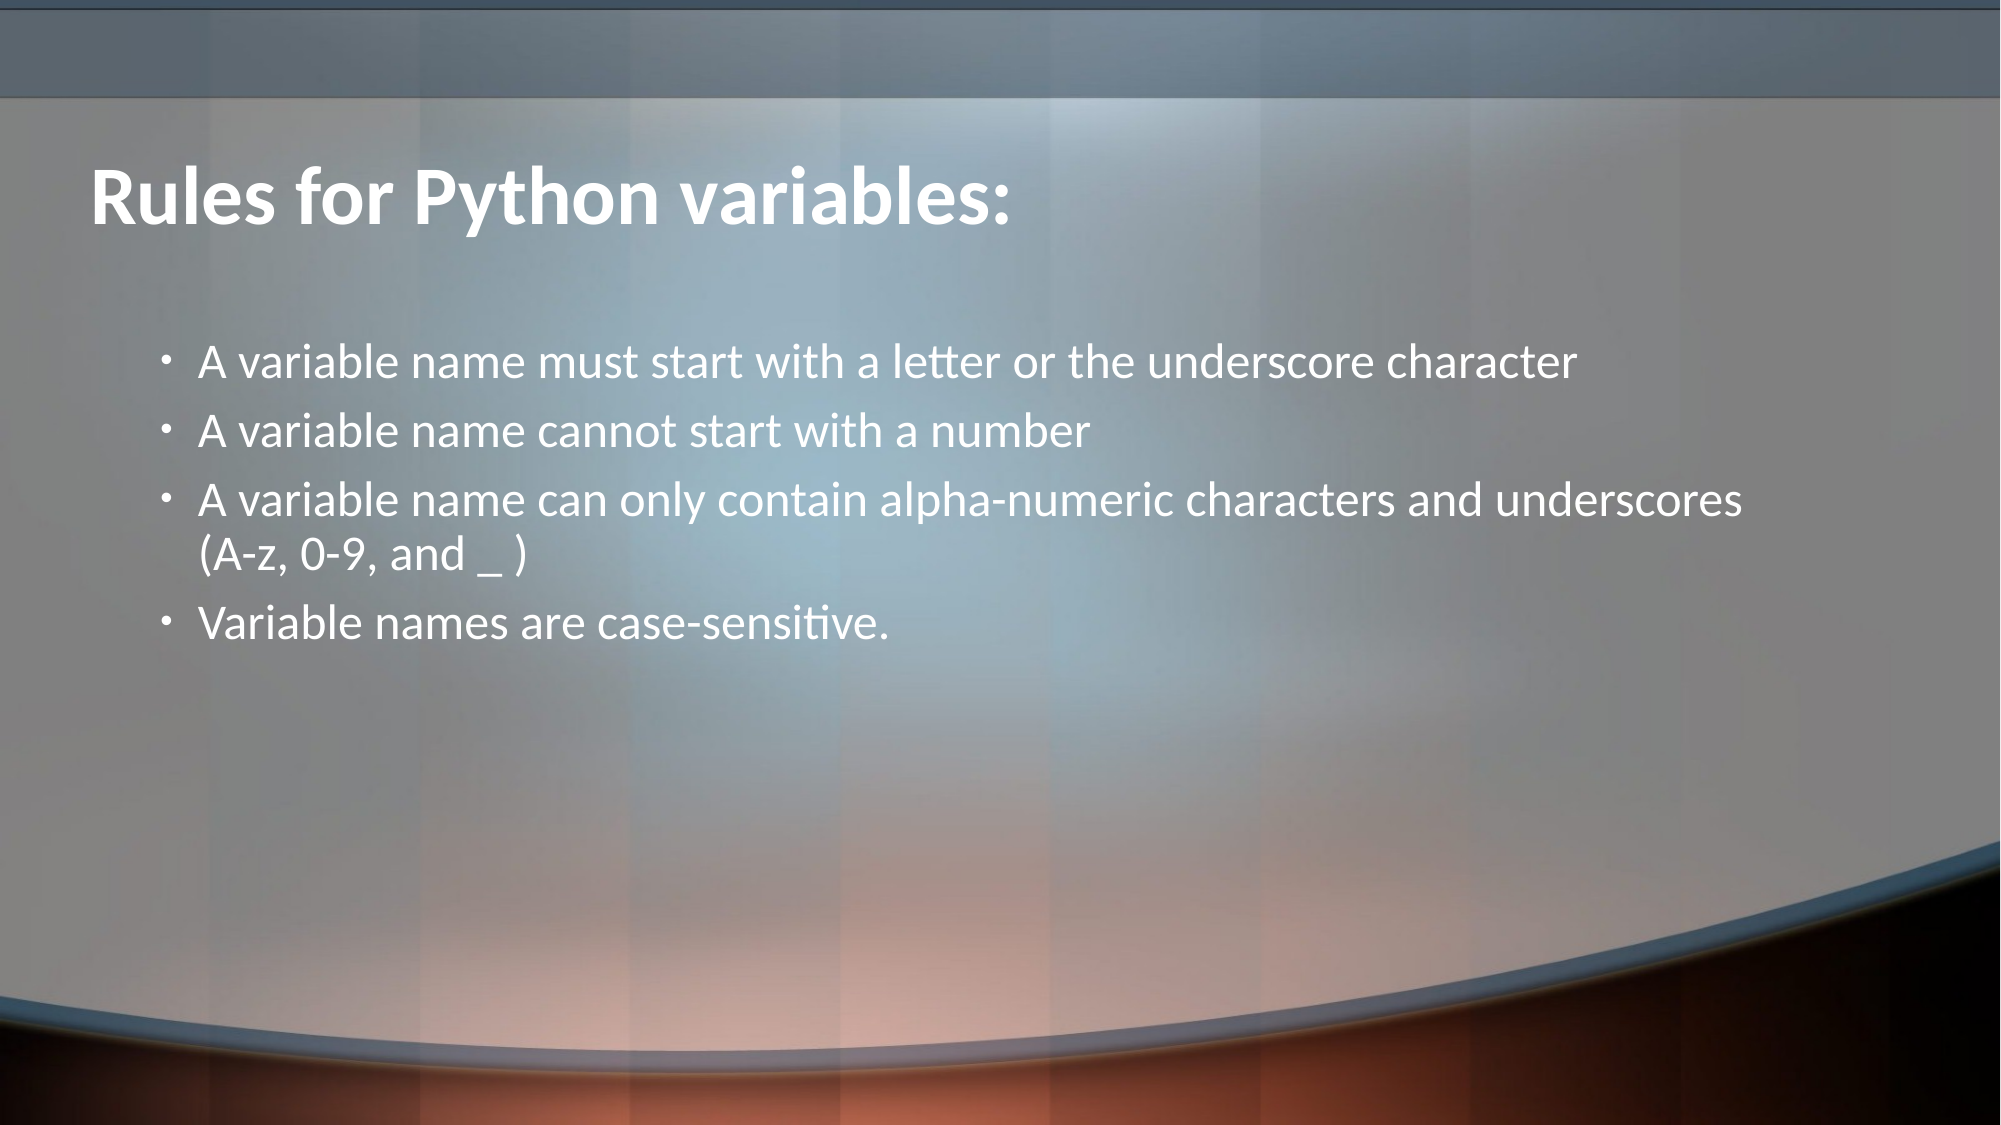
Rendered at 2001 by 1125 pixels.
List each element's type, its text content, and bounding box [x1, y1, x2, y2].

list A variable name must start with a letter or the underscore character A variable name cannot start with a number A variable name can only contain alpha-numeric characters and underscores (A-z, 0-9, and _ ) Variable names are case-sensitive. [145, 327, 1802, 948]
picture [0, 0, 2001, 1125]
title Rules for Python variables: [75, 104, 1732, 294]
